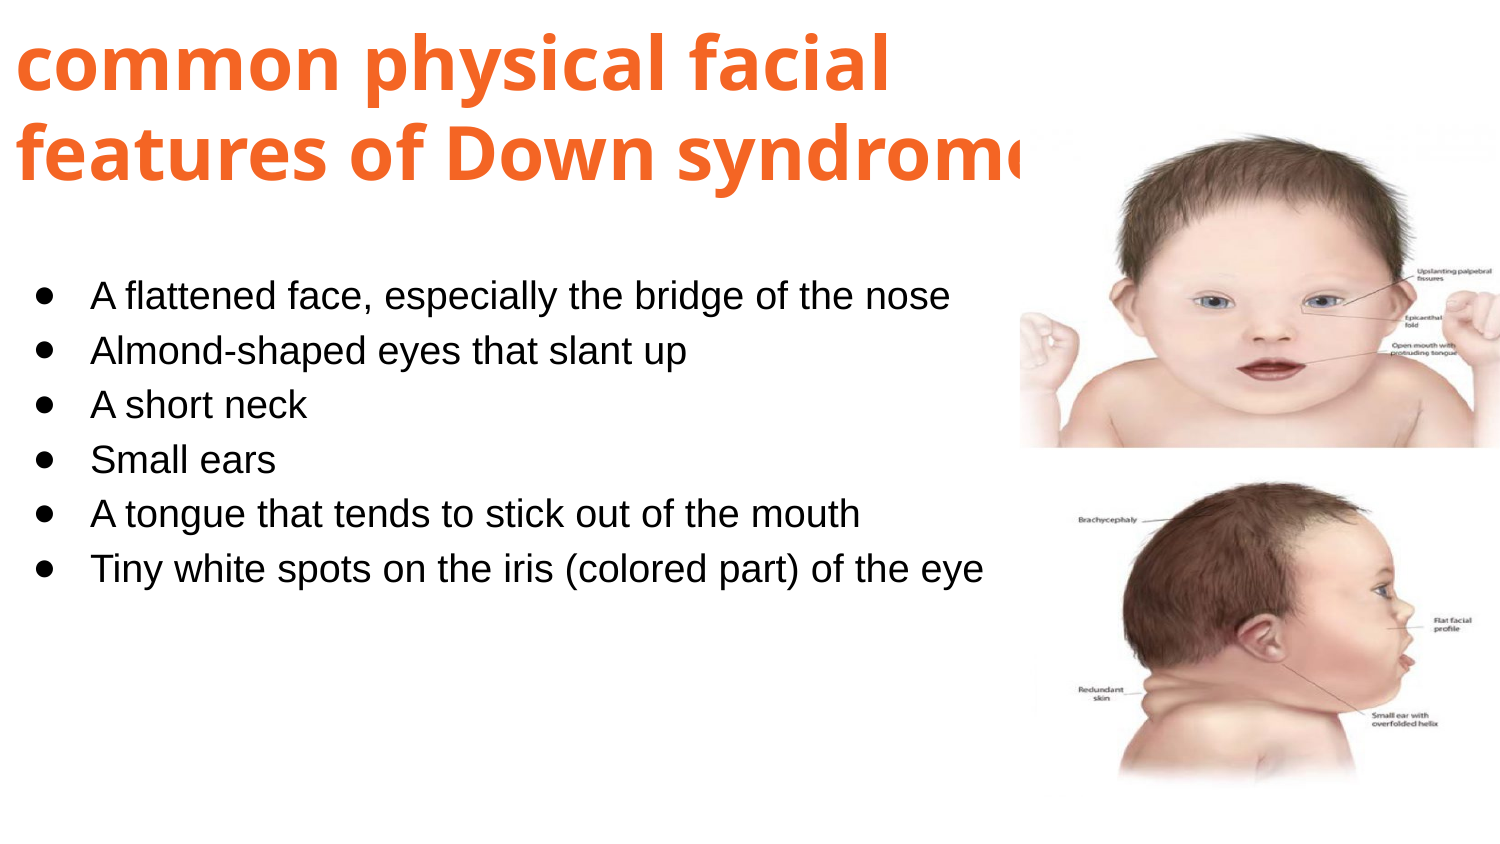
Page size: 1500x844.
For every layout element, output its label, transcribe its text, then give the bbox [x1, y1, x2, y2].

title common physical facial features of Down syndrome [0, 0, 1204, 173]
title A flattened face, especially the bridge of the nose Almond-shaped eyes that slant up A short neck Small ears A tongue that tends to stick out of the mouth Tiny white spots on the iris (colored part) of the eye [0, 247, 1014, 752]
picture [1019, 123, 1500, 797]
